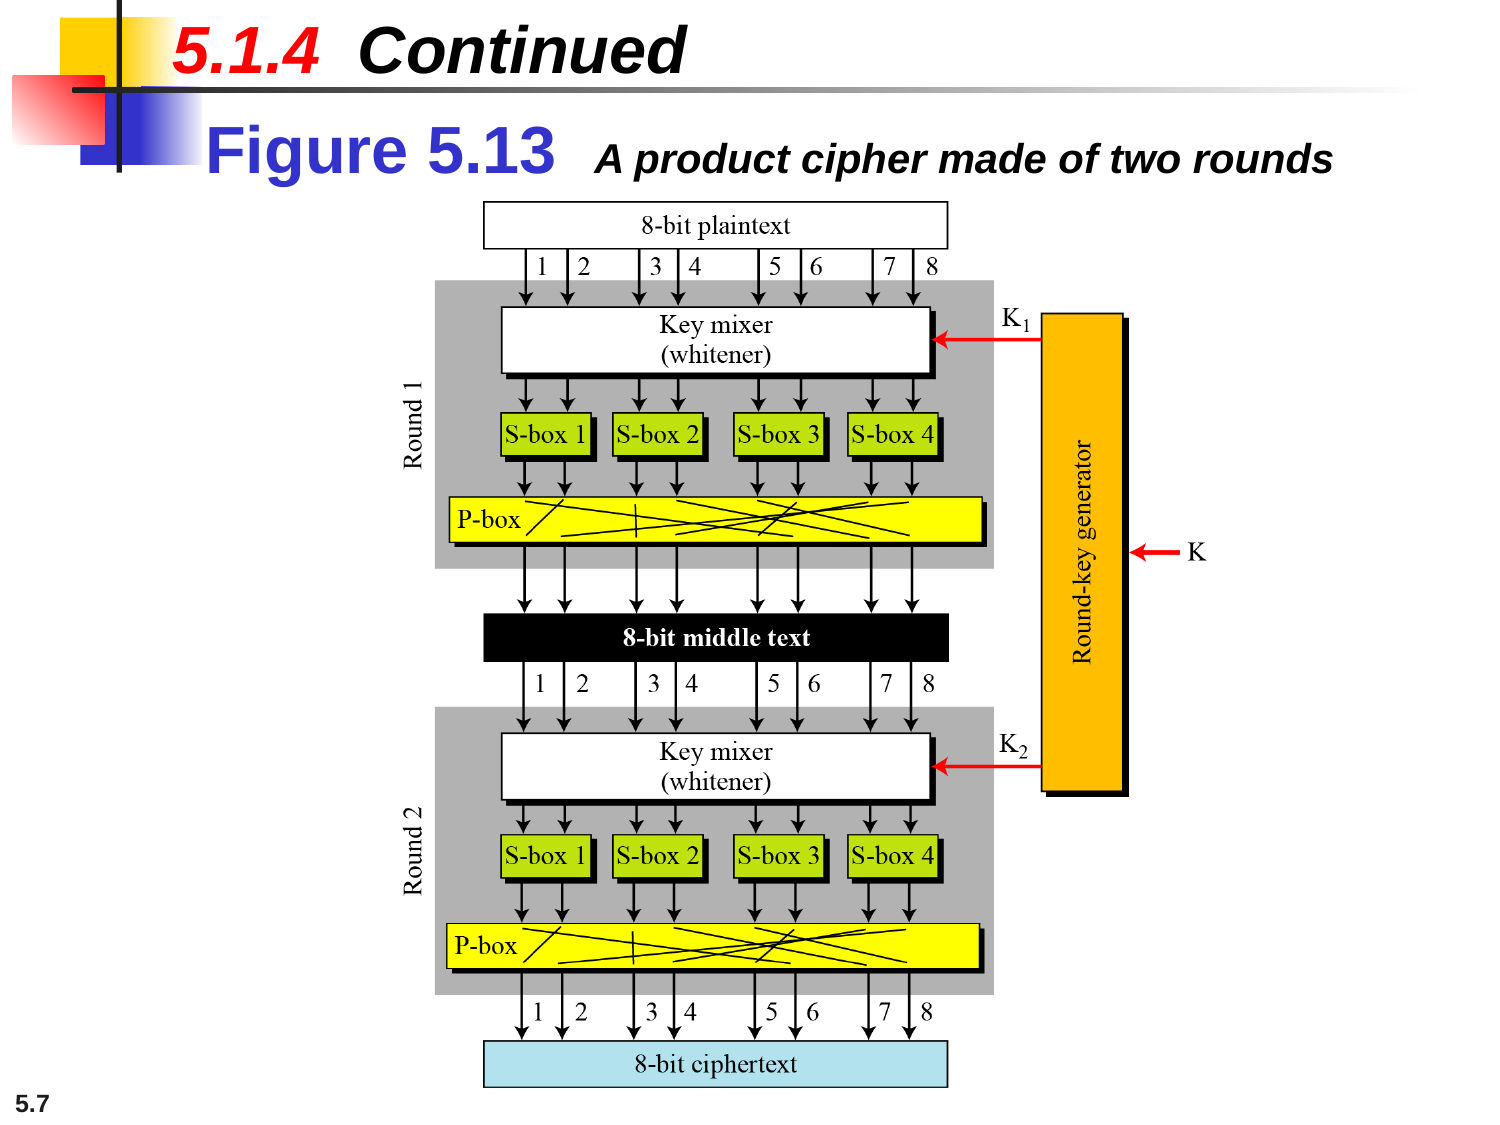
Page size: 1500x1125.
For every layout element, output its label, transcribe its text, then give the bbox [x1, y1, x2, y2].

text_box [122, 93, 141, 165]
text_box [12, 75, 105, 145]
text_box [141, 93, 202, 165]
text_box [80, 93, 116, 165]
text_box Figure 5.13 A product cipher made of two rounds [190, 99, 1350, 195]
text_box [703, 87, 1423, 93]
text_box [136, 17, 158, 86]
text_box [116, 93, 122, 173]
text_box 5.1.4 Continued [158, 0, 703, 95]
text_box [72, 87, 158, 93]
text_box [60, 17, 116, 86]
slide_number 5.7 [0, 1050, 313, 1125]
text_box [116, 0, 122, 87]
picture [399, 201, 1207, 1088]
text_box [122, 17, 131, 86]
